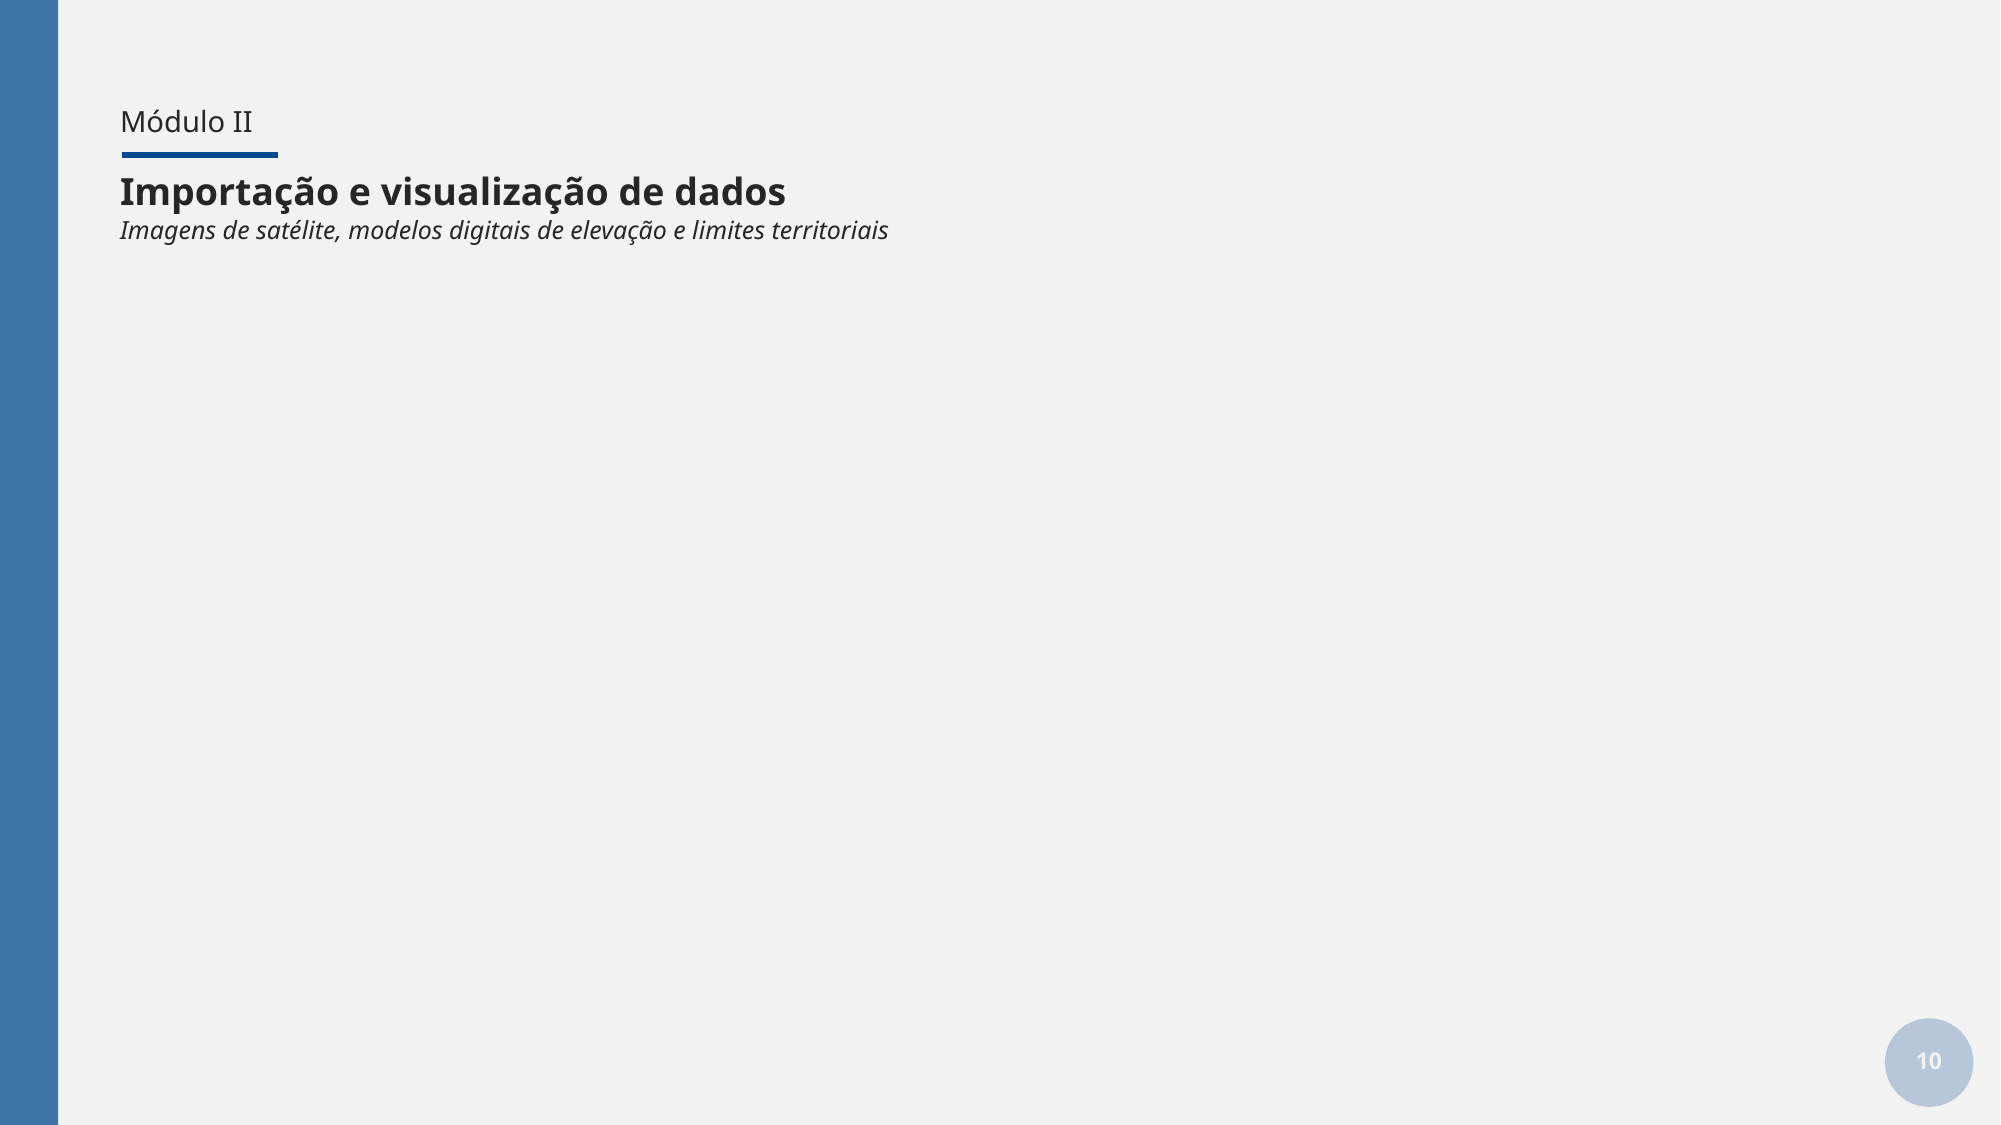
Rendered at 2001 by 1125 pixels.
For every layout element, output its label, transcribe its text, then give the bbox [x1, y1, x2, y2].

text_box Importação e visualização de dados [105, 161, 1000, 200]
text_box 10 [1883, 1017, 1975, 1108]
text_box Imagens de satélite, modelos digitais de elevação e limites territoriais [105, 200, 1000, 264]
text_box [0, 0, 59, 1125]
title Módulo II [105, 91, 279, 155]
